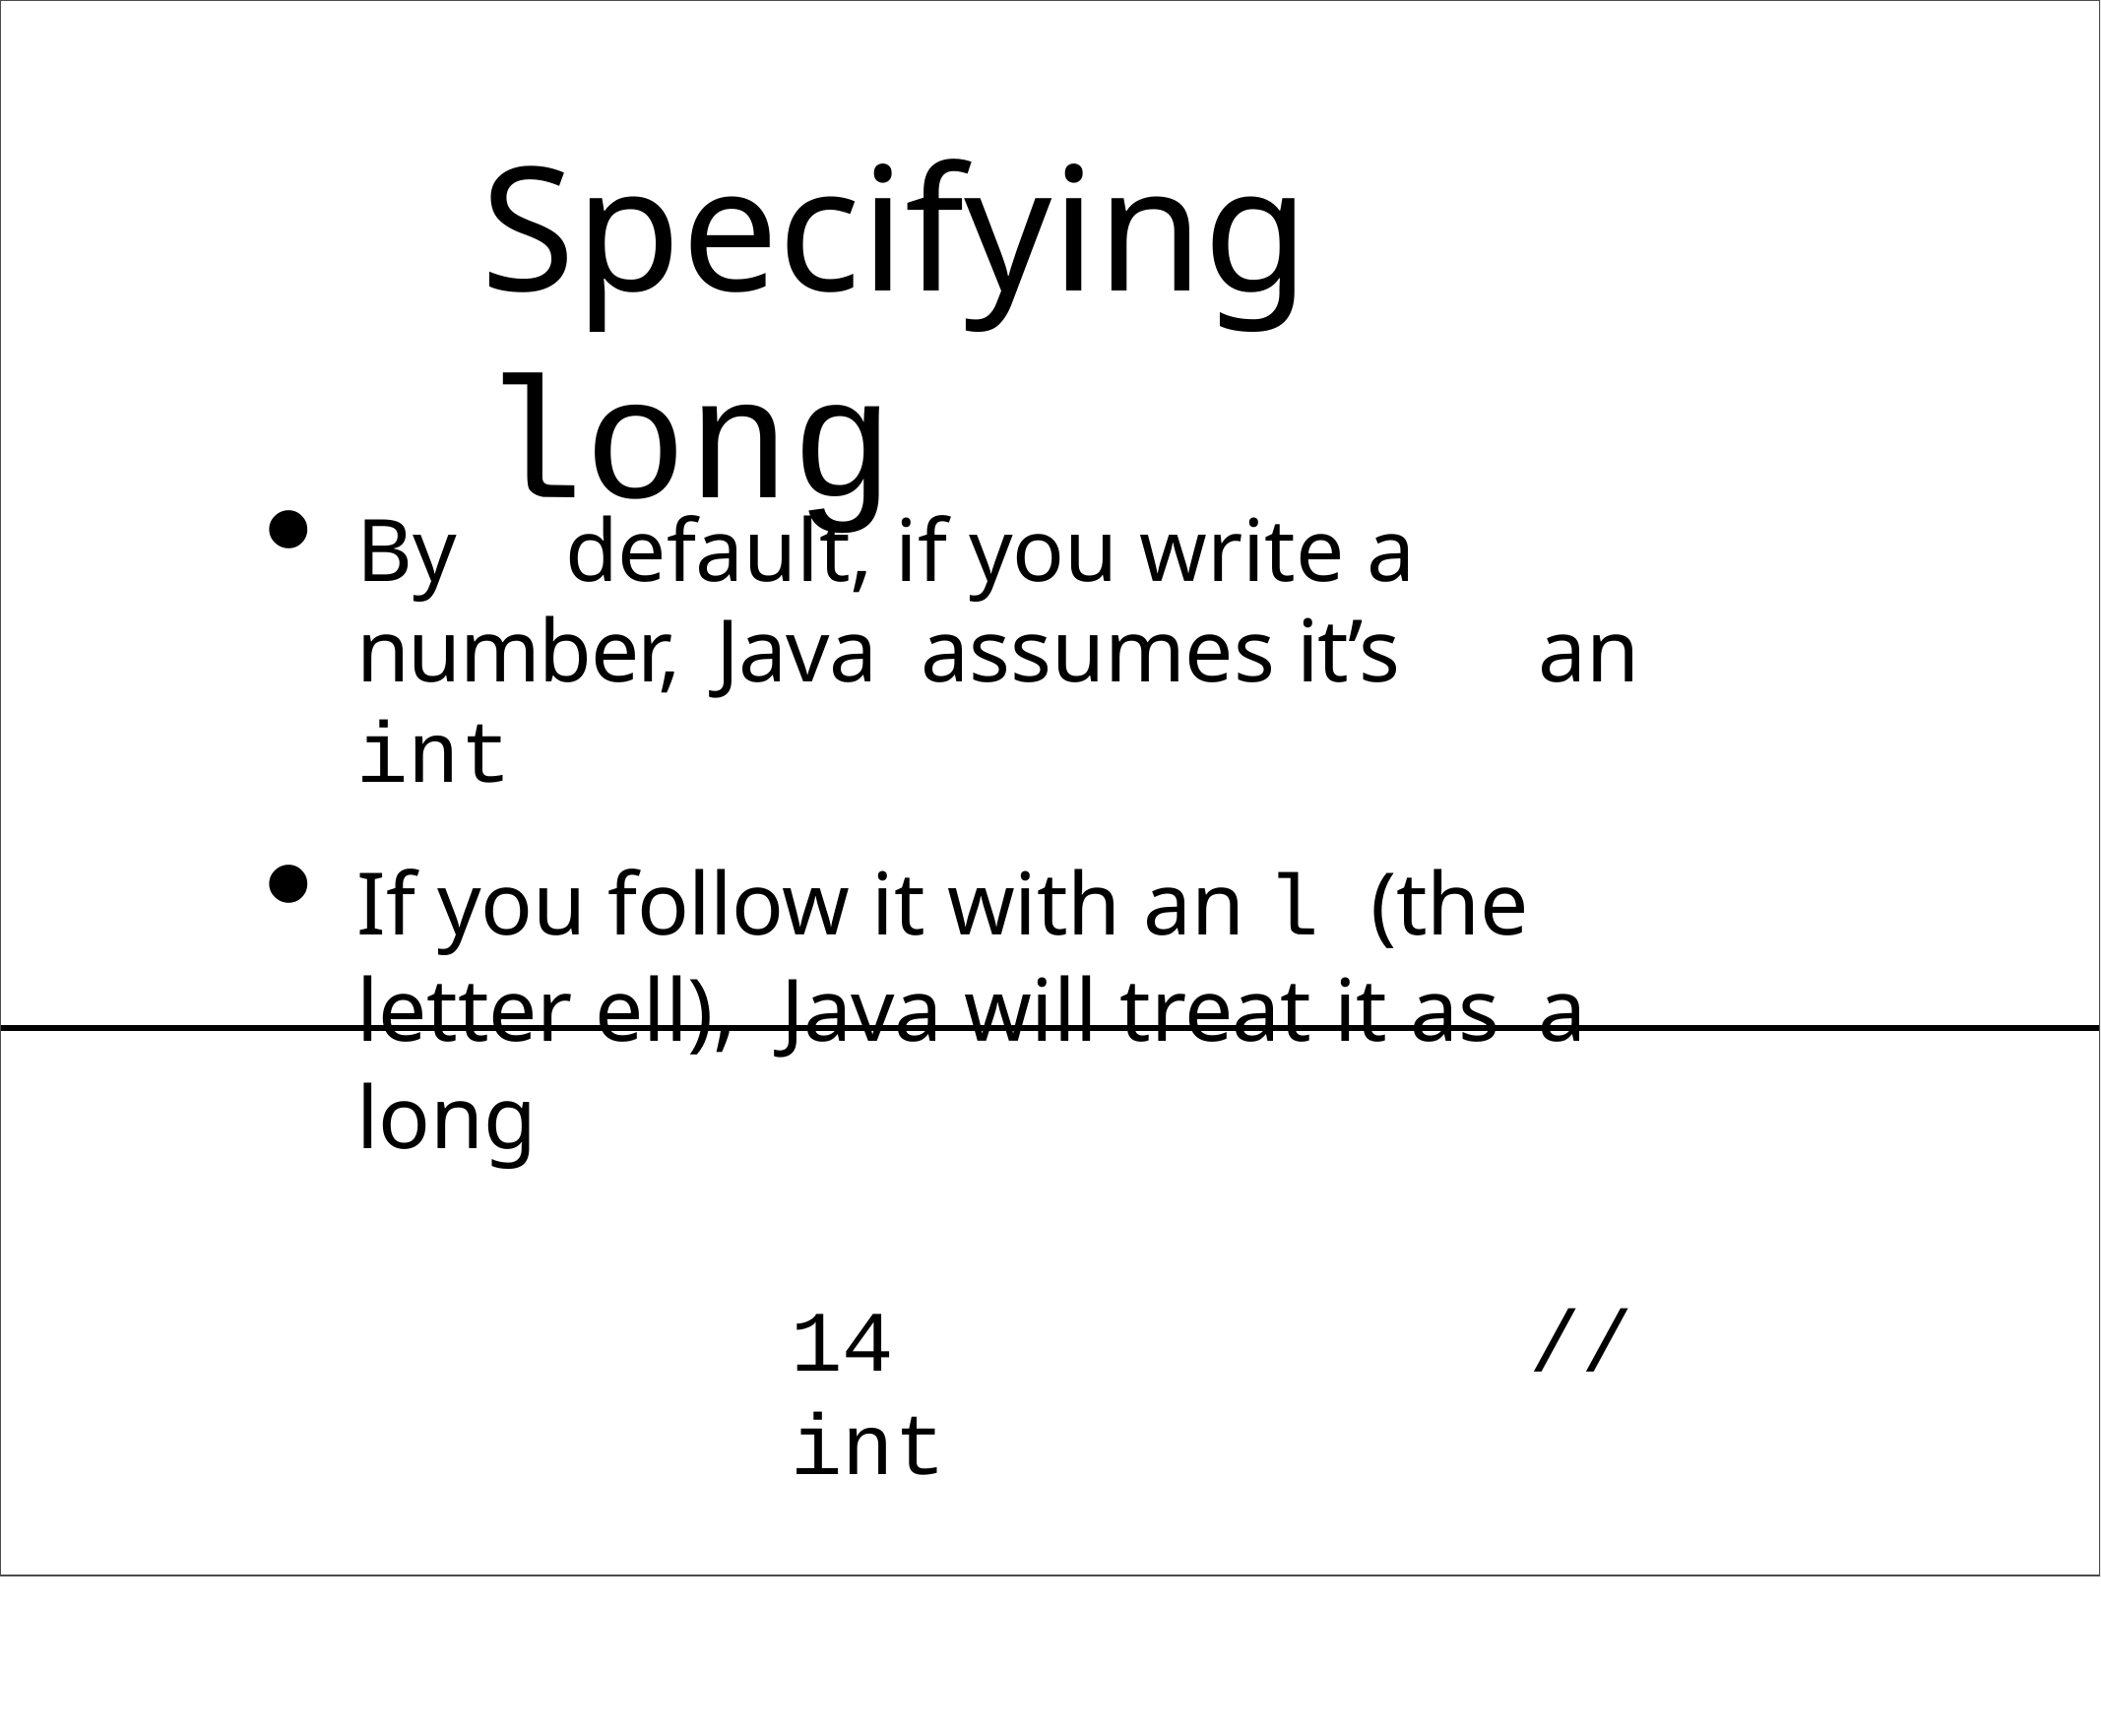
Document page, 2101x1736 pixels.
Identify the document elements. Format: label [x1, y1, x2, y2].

text_box [0, 0, 2101, 1575]
